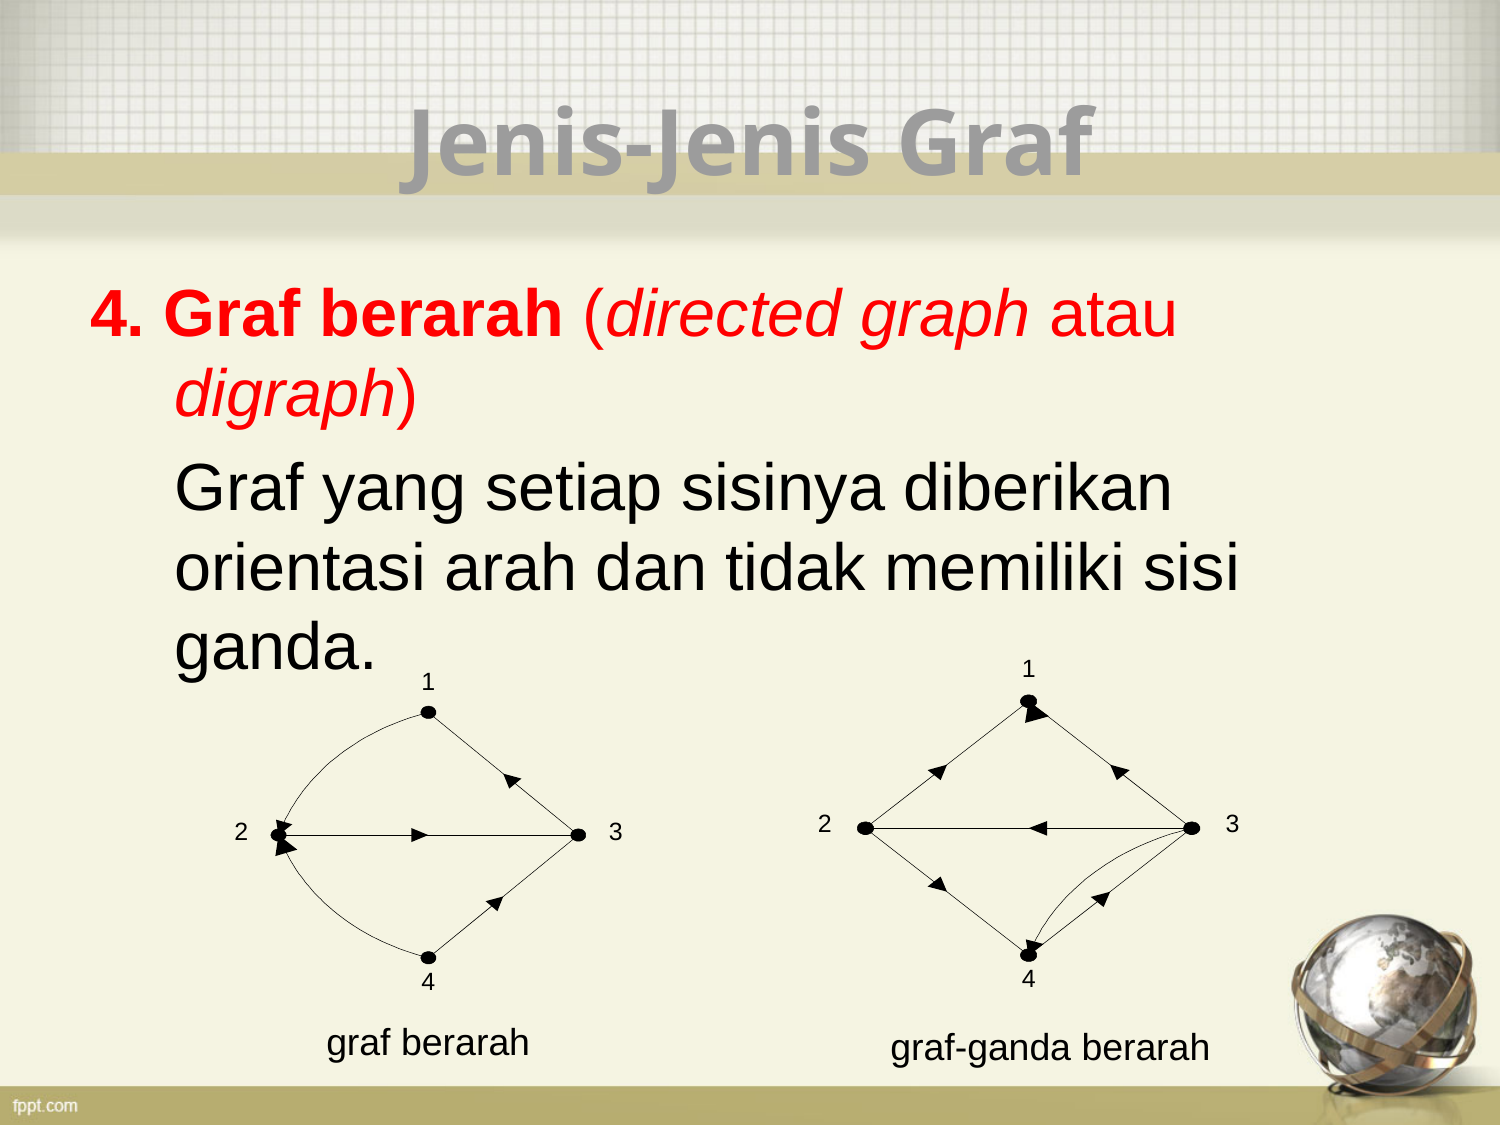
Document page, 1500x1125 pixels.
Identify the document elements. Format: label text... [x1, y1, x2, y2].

list 4. Graf berarah (directed graph atau digraph) Graf yang setiap sisinya diberikan orientasi arah dan tidak memiliki sisi ganda. [75, 262, 1425, 1005]
picture [0, 0, 1500, 1125]
text_box graf-ganda berarah [875, 1015, 1226, 1076]
text_box graf berarah [311, 1010, 545, 1071]
title Jenis-Jenis Graf [75, 45, 1425, 233]
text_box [229, 665, 628, 1005]
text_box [812, 652, 1246, 1004]
